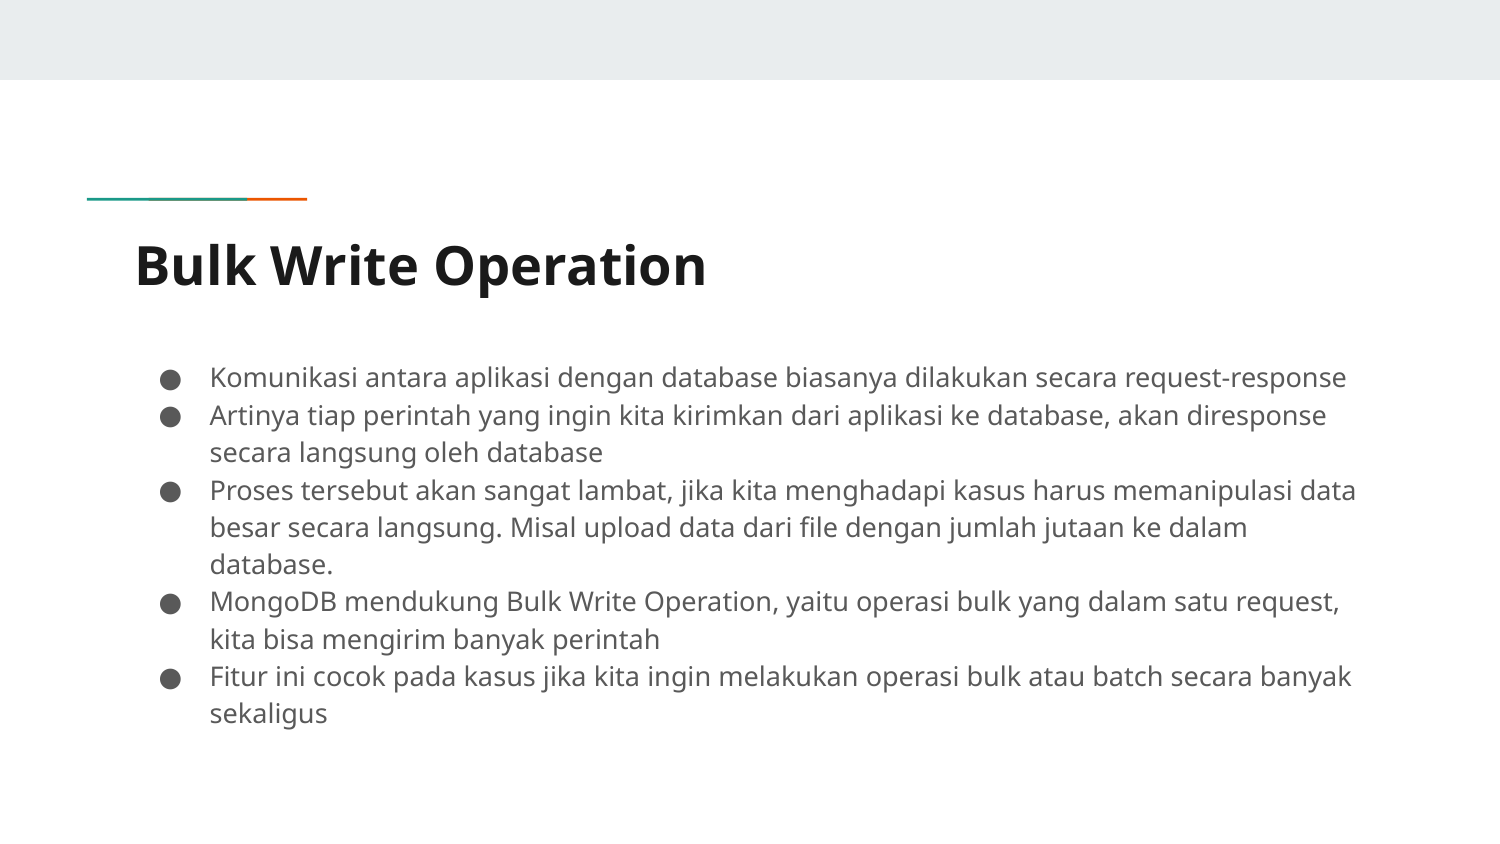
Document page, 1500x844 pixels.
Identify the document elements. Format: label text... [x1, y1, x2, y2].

list Komunikasi antara aplikasi dengan database biasanya dilakukan secara request-response Artinya tiap perintah yang ingin kita kirimkan dari aplikasi ke database, akan diresponse secara langsung oleh database Proses tersebut akan sangat lambat, jika kita menghadapi kasus harus memanipulasi data besar secara langsung. Misal upload data dari file dengan jumlah jutaan ke dalam database. MongoDB mendukung Bulk Write Operation, yaitu operasi bulk yang dalam satu request, kita bisa mengirim banyak perintah Fitur ini cocok pada kasus jika kita ingin melakukan operasi bulk atau batch secara banyak sekaligus [119, 341, 1381, 712]
title Bulk Write Operation [119, 216, 1381, 305]
